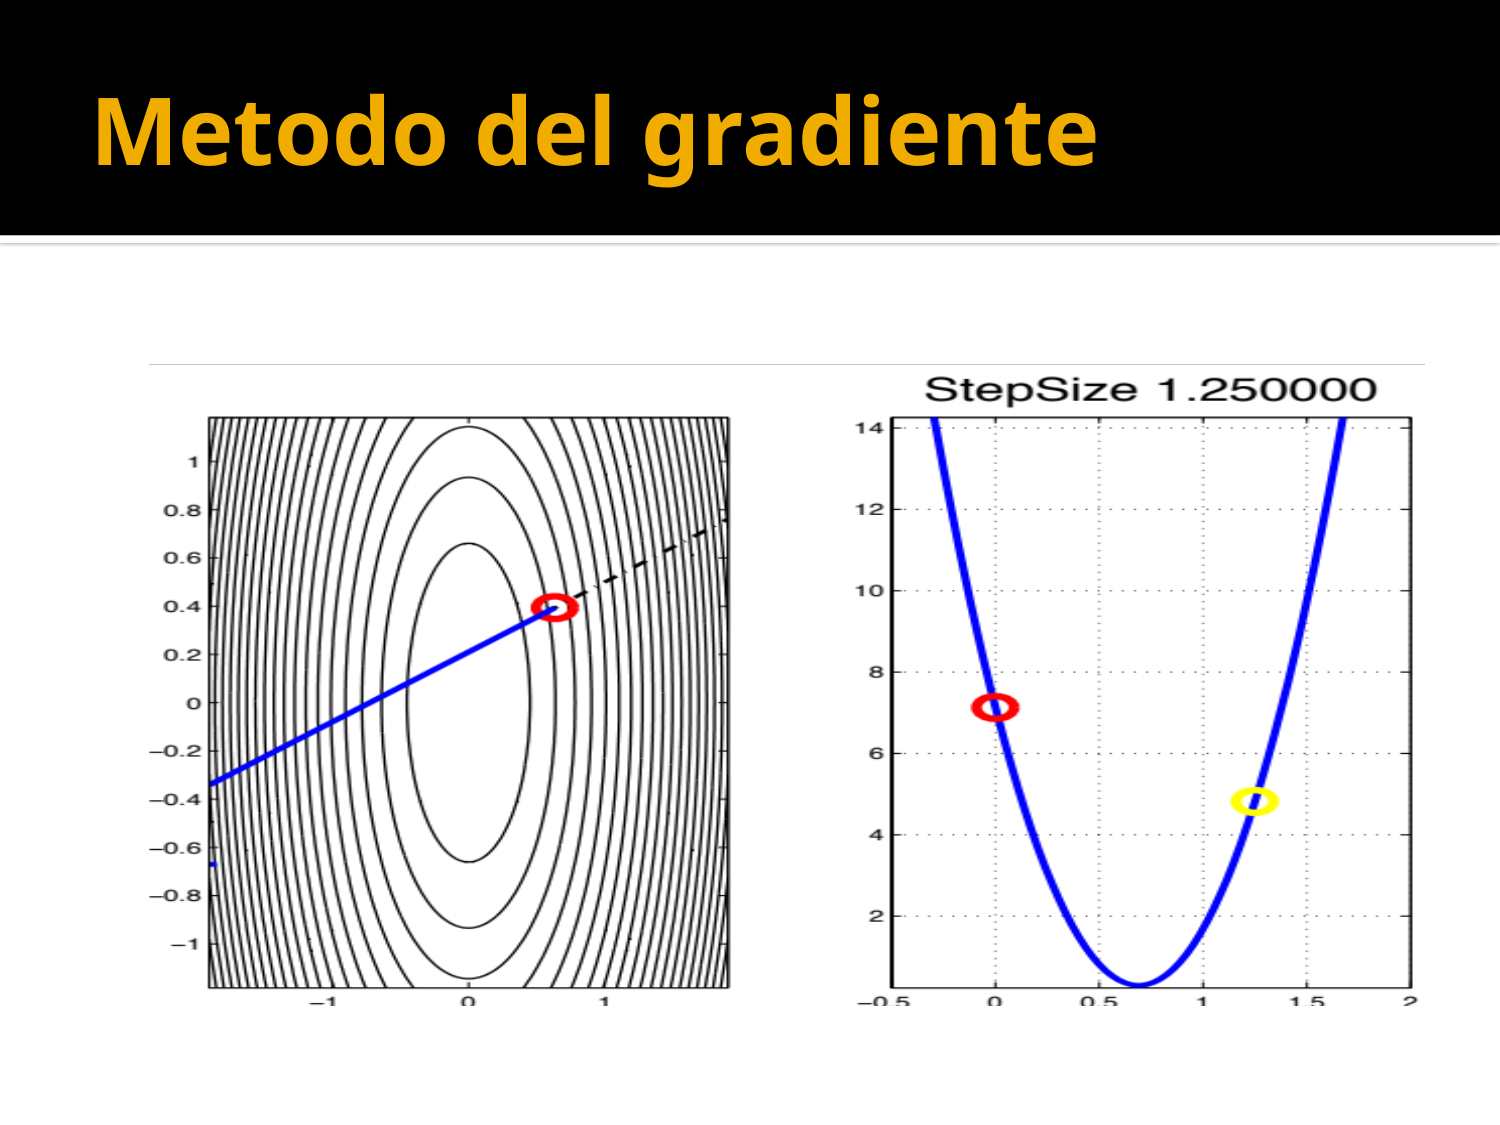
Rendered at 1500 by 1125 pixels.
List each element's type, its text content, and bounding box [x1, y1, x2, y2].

picture [148, 362, 1425, 1006]
title Metodo del gradiente [75, 25, 1425, 231]
